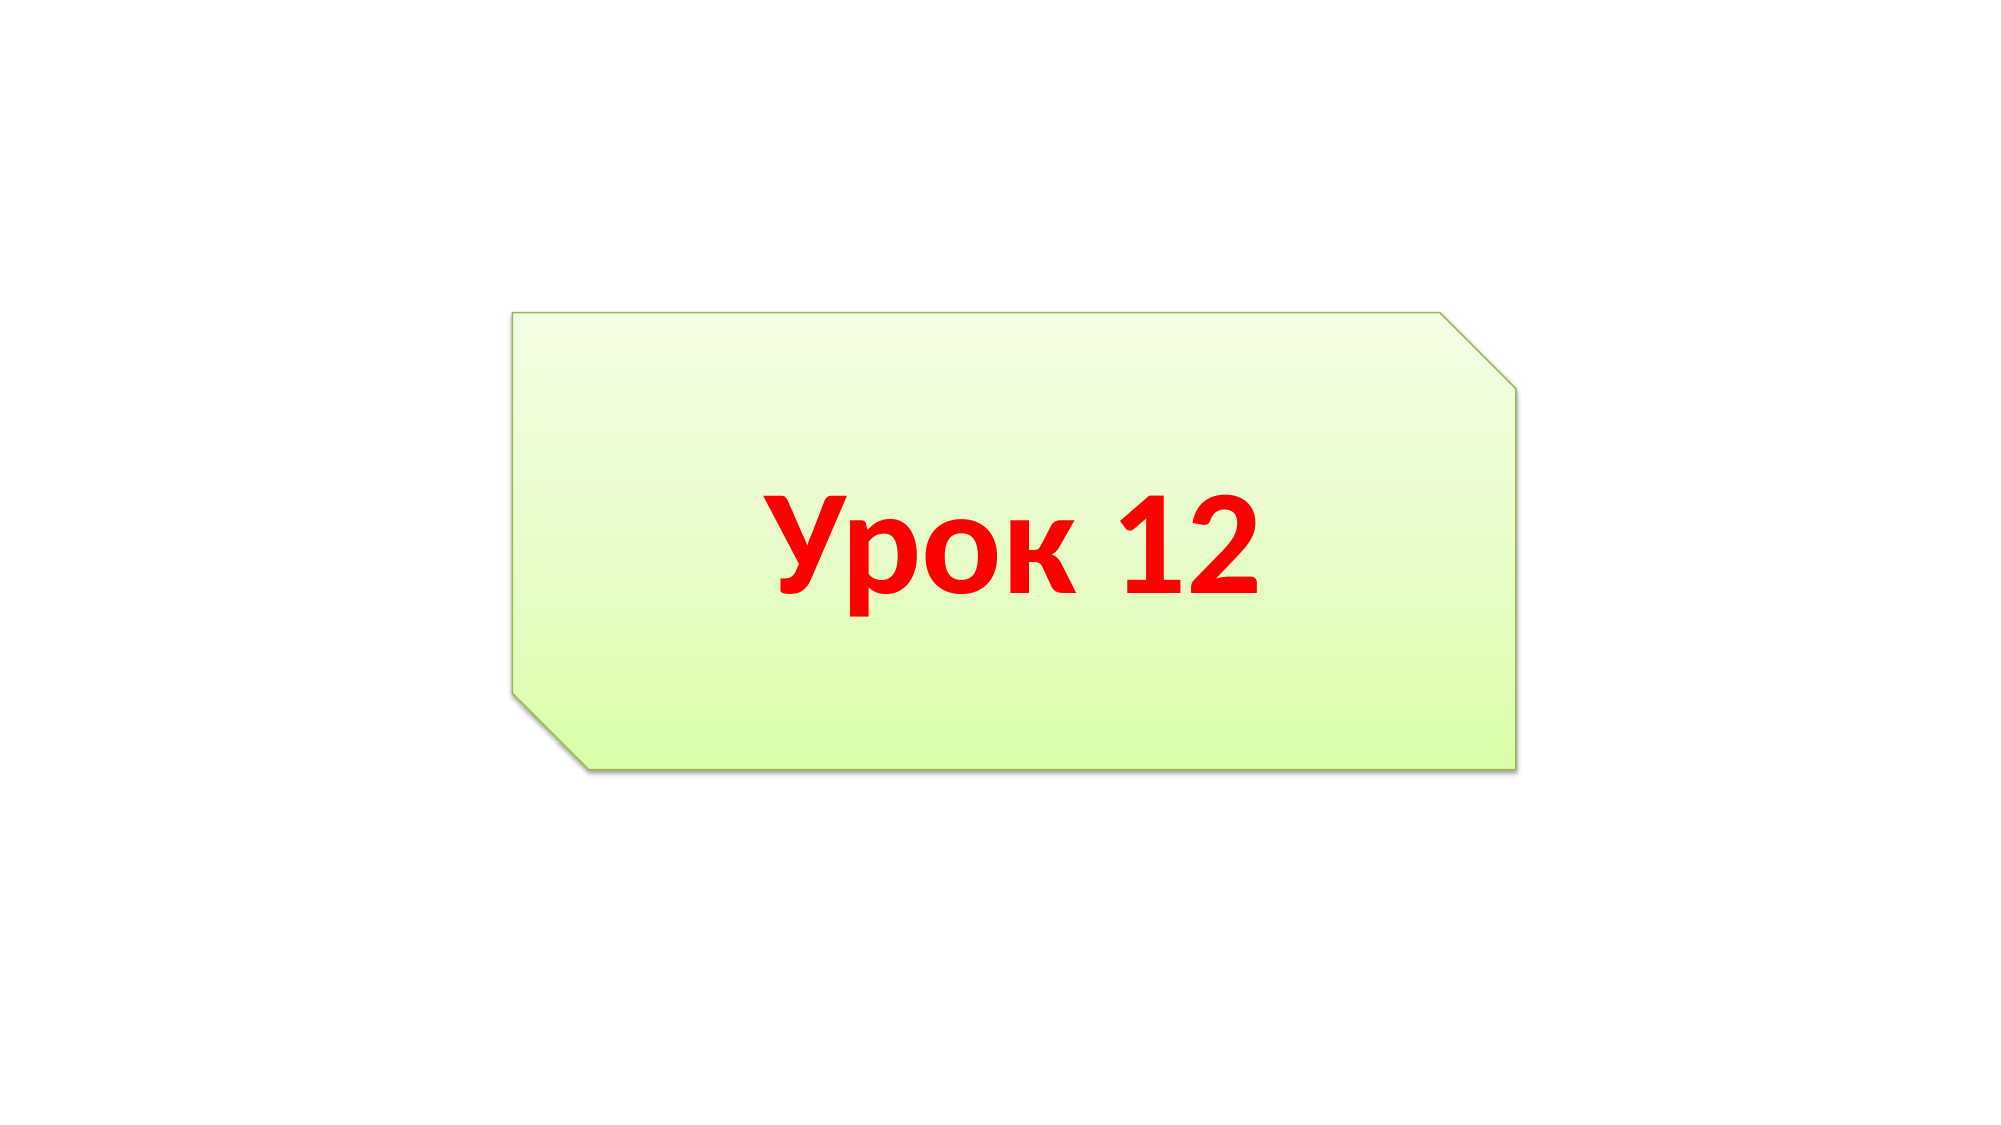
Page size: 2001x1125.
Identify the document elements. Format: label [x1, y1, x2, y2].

text_box [506, 309, 1522, 780]
